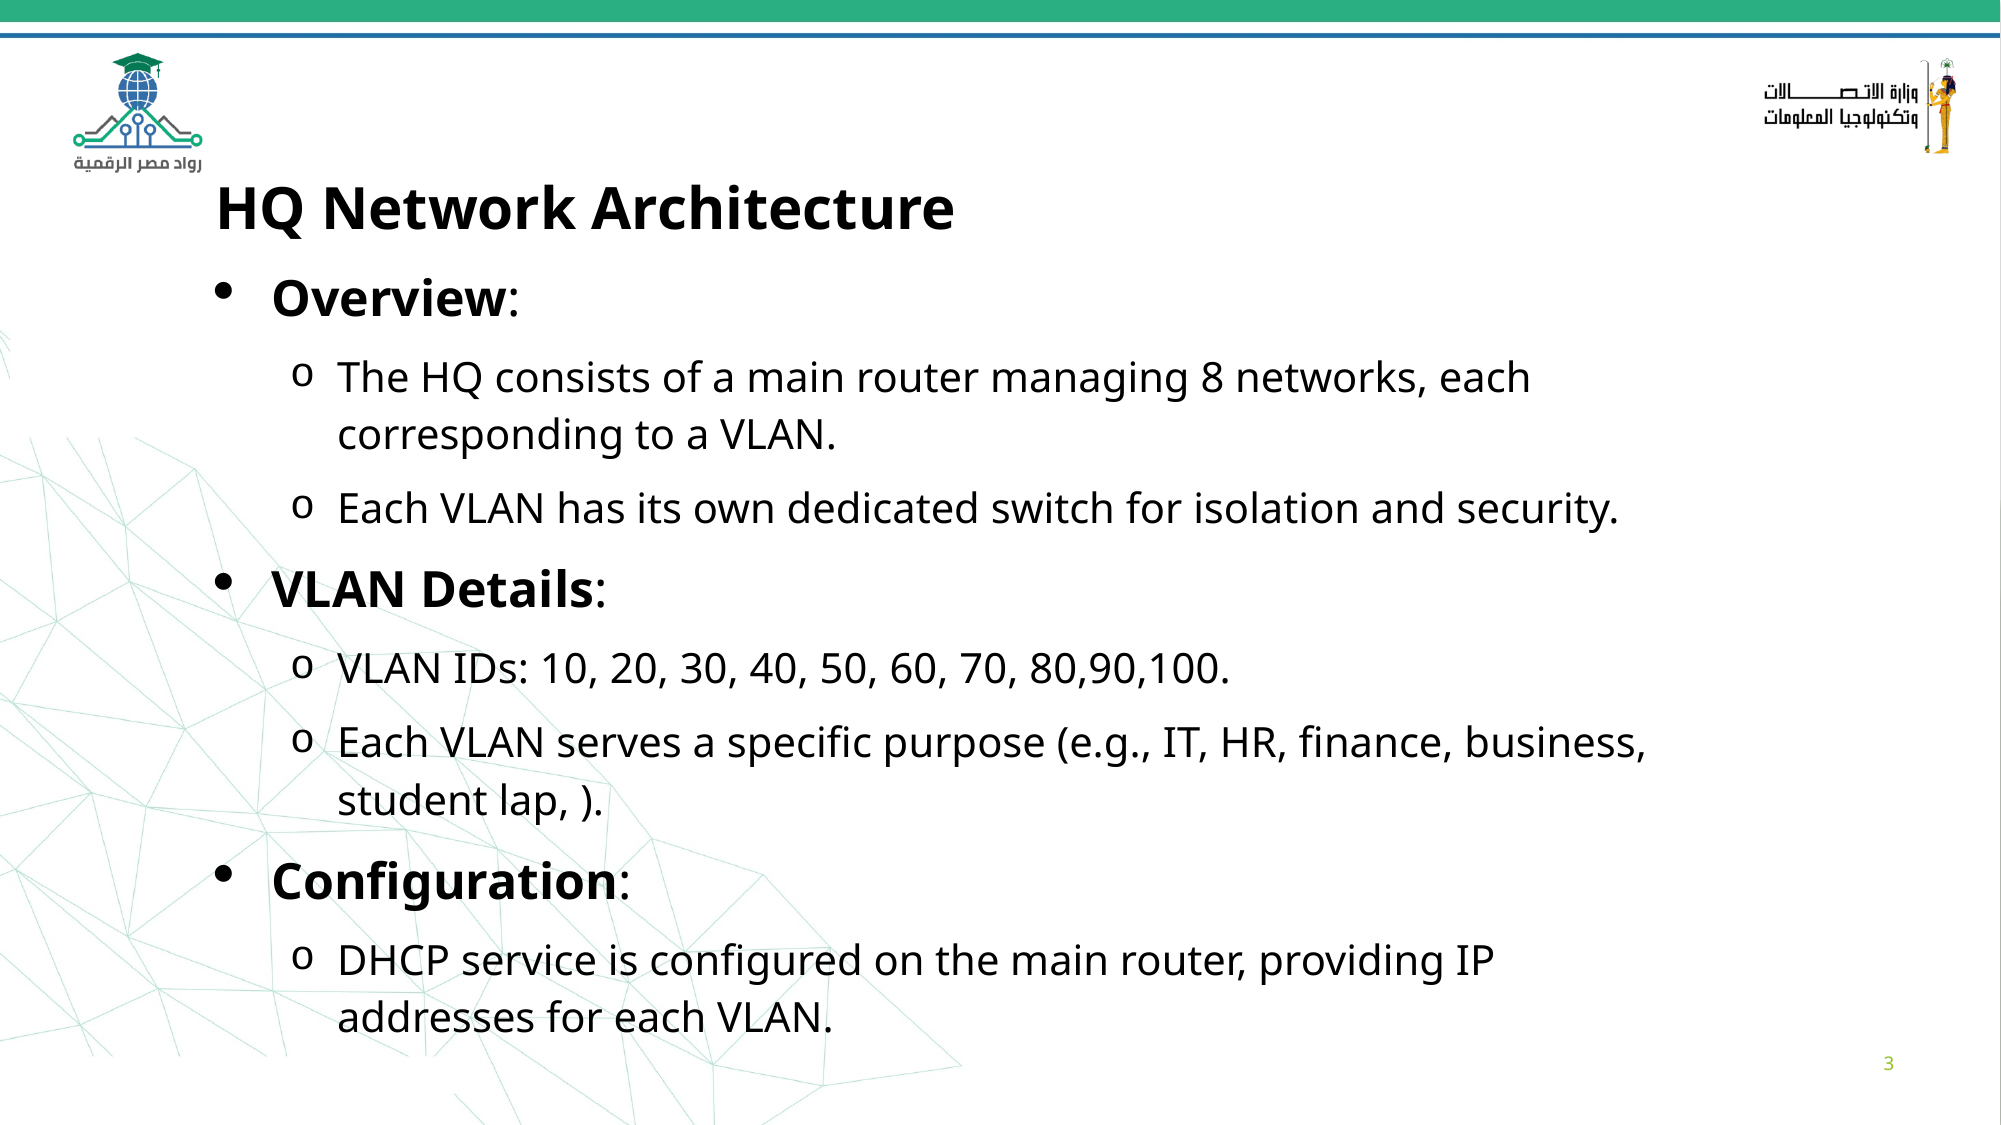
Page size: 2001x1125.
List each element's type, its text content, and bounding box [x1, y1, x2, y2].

text_box HQ Network Architecture Overview: The HQ consists of a main router managing 8 networks, each corresponding to a VLAN. Each VLAN has its own dedicated switch for isolation and security. VLAN Details: VLAN IDs: 10, 20, 30, 40, 50, 60, 70, 80,90,100. Each VLAN serves a specific purpose (e.g., IT, HR, finance, business, student lap, ). Configuration: DHCP service is configured on the main router, providing IP addresses for each VLAN. [200, 153, 1689, 1049]
picture [0, 0, 2000, 1125]
slide_number 3 [1797, 1034, 1910, 1095]
